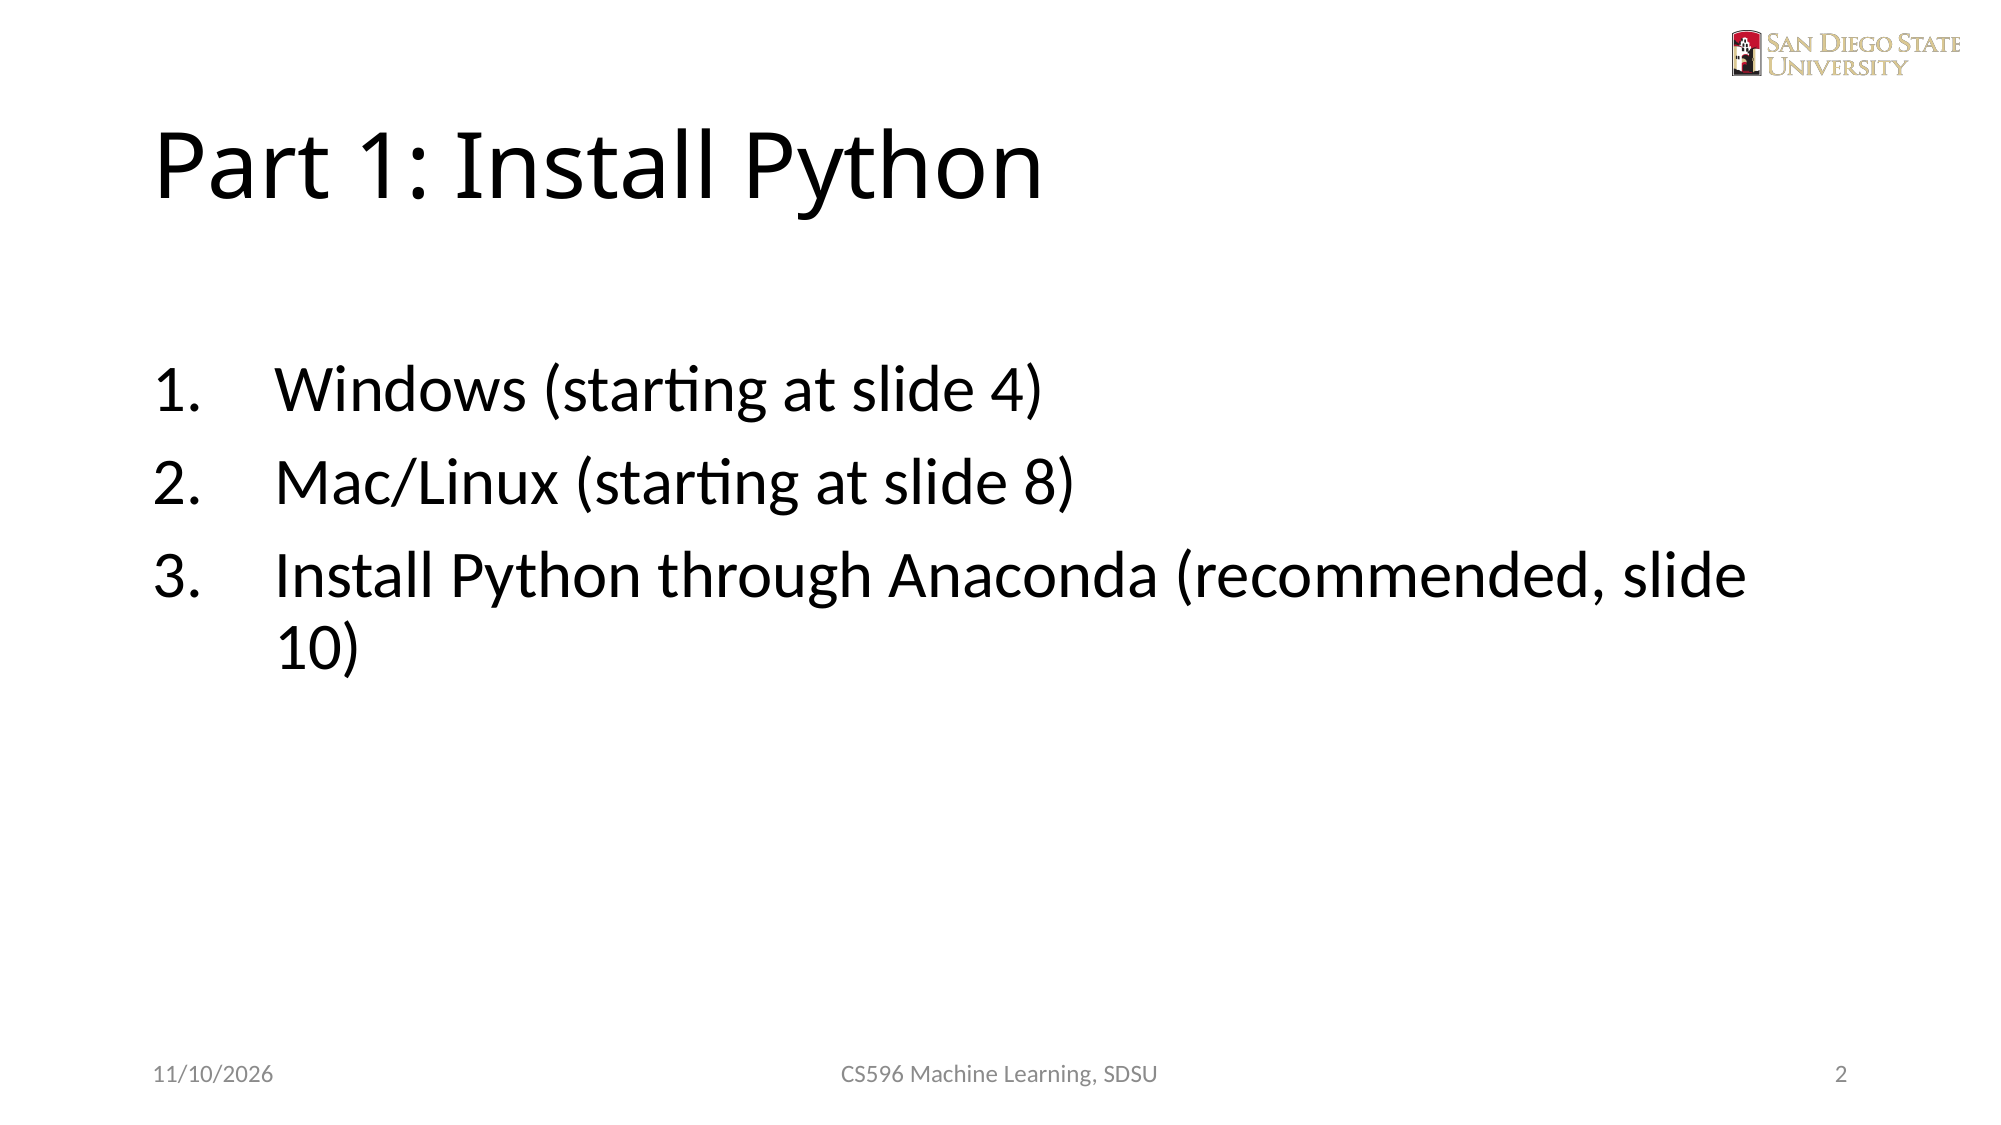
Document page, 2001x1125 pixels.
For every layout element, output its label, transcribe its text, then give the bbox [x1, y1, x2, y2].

slide_number 2 [1412, 1042, 1863, 1103]
picture [1732, 30, 1960, 76]
footer CS596 Machine Learning, SDSU [662, 1042, 1338, 1103]
list Windows (starting at slide 4) Mac/Linux (starting at slide 8) Install Python through Anaconda (recommended, slide 10) [137, 346, 1863, 903]
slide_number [137, 1042, 588, 1103]
title Part 1: Install Python [137, 59, 1863, 278]
